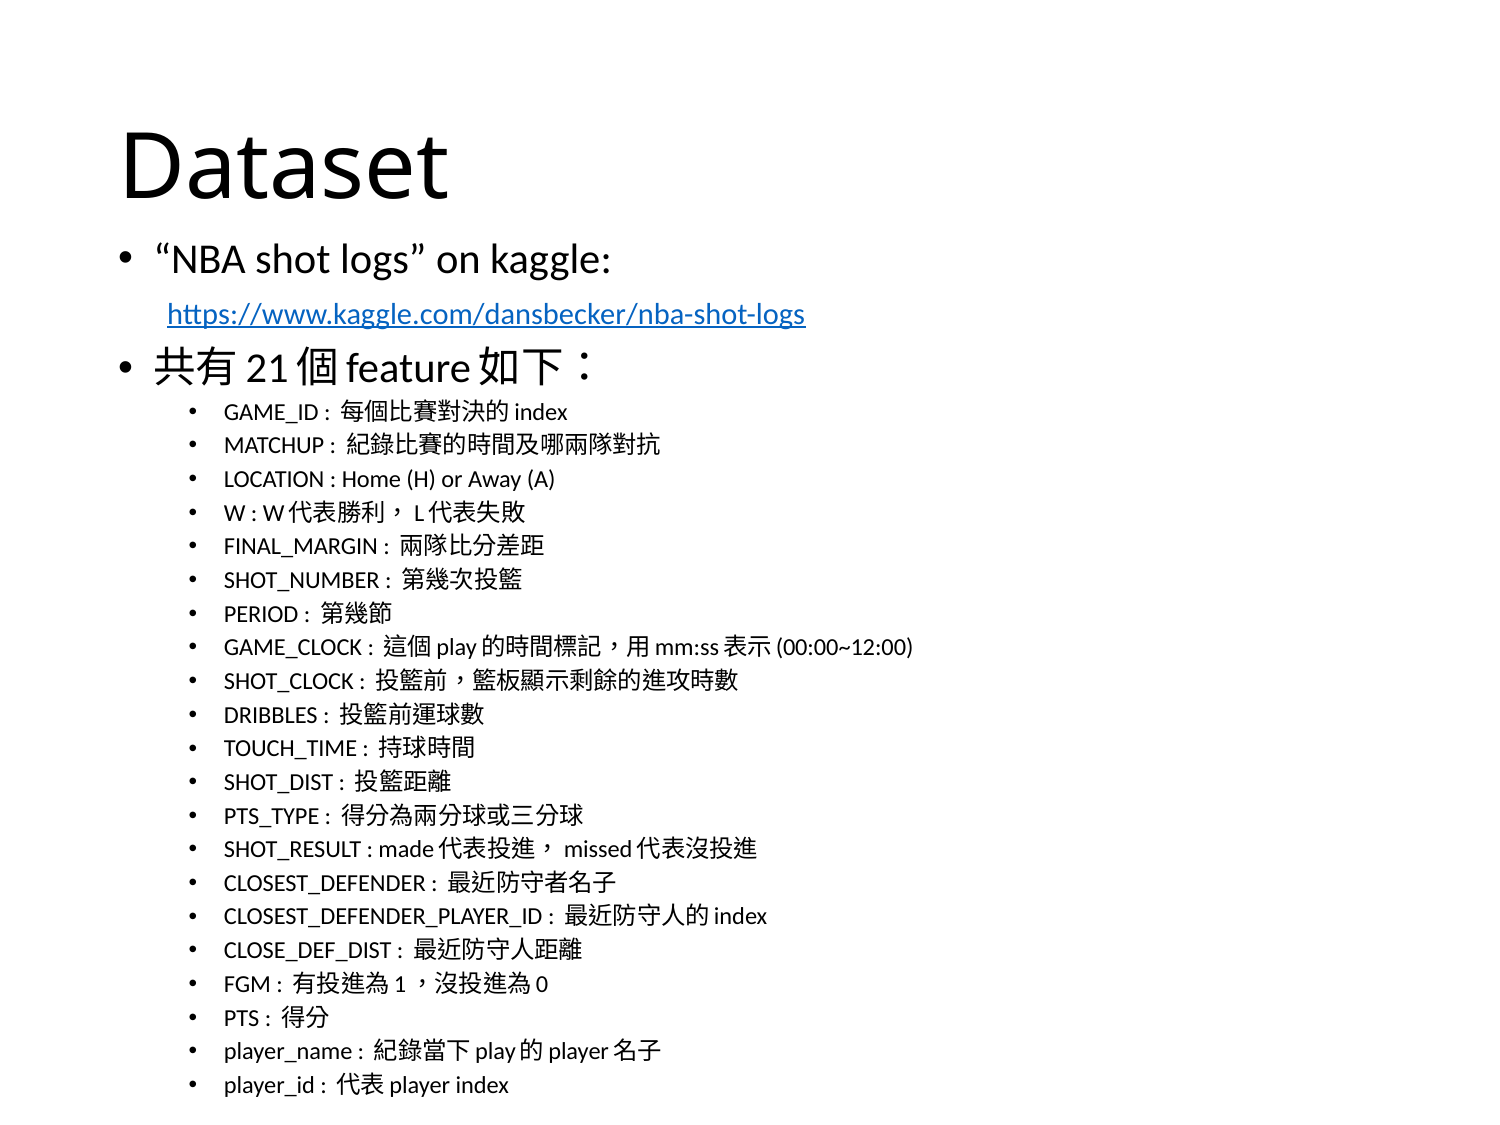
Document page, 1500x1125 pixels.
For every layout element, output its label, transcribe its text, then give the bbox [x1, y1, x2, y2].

title Dataset [103, 59, 1397, 229]
list “NBA shot logs” on kaggle: https://www.kaggle.com/dansbecker/nba-shot-logs 共有21個feature如下： GAME_ID : 每個比賽對決的index MATCHUP : 紀錄比賽的時間及哪兩隊對抗 LOCATION : Home (H) or Away (A) W : W代表勝利，L代表失敗 FINAL_MARGIN : 兩隊比分差距 SHOT_NUMBER : 第幾次投籃 PERIOD : 第幾節 GAME_CLOCK : 這個play的時間標記，用mm:ss表示(00:00~12:00) SHOT_CLOCK : 投籃前，籃板顯示剩餘的進攻時數 DRIBBLES : 投籃前運球數 TOUCH_TIME : 持球時間 SHOT_DIST : 投籃距離 PTS_TYPE : 得分為兩分球或三分球 SHOT_RESULT : made代表投進，missed代表沒投進 CLOSEST_DEFENDER : 最近防守者名子 CLOSEST_DEFENDER_PLAYER_ID : 最近防守人的index CLOSE_DEF_DIST : 最近防守人距離 FGM : 有投進為1，沒投進為0 PTS : 得分 player_name : 紀錄當下play的player名子 player_id : 代表player index [103, 229, 1397, 1112]
